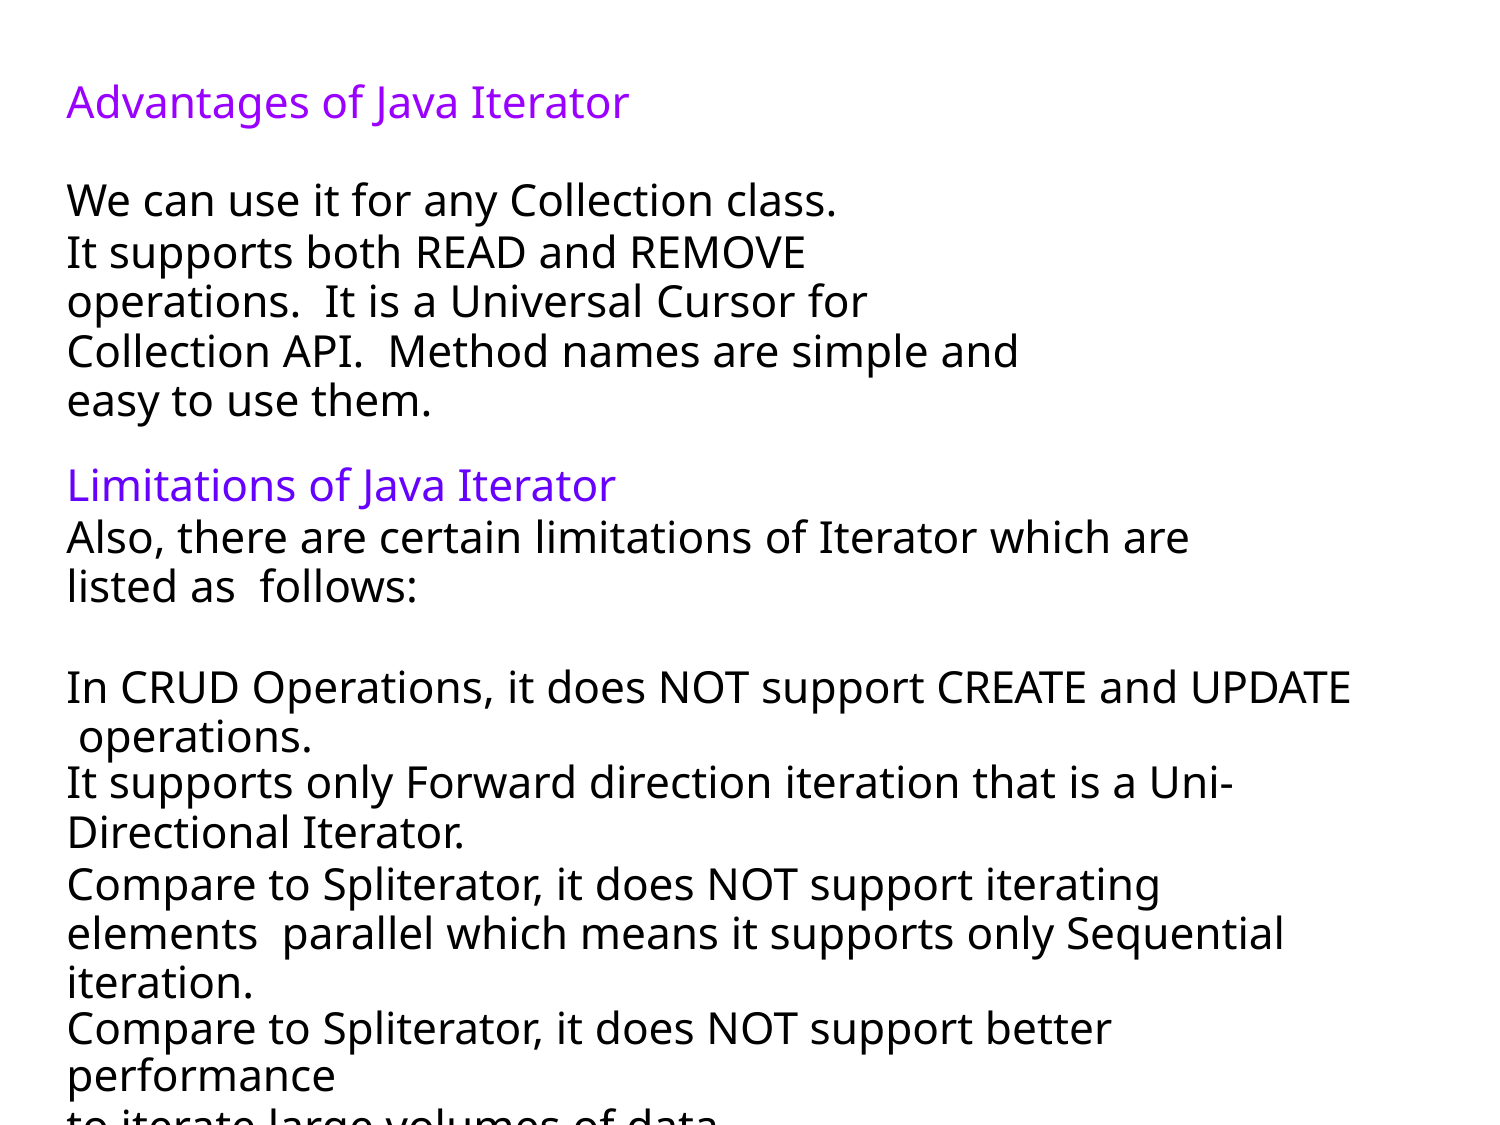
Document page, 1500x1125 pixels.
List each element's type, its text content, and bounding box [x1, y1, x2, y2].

text_box Advantages of Java Iterator We can use it for any Collection class. It supports both READ and REMOVE operations. It is a Universal Cursor for Collection API. Method names are simple and easy to use them. Limitations of Java Iterator Also, there are certain limitations of Iterator which are listed as follows: In CRUD Operations, it does NOT support CREATE and UPDATE operations. It supports only Forward direction iteration that is a Uni- Directional Iterator. Compare to Spliterator, it does NOT support iterating elements parallel which means it supports only Sequential iteration. Compare to Spliterator, it does NOT support better performance to iterate large volumes of data. [64, 72, 1355, 1125]
